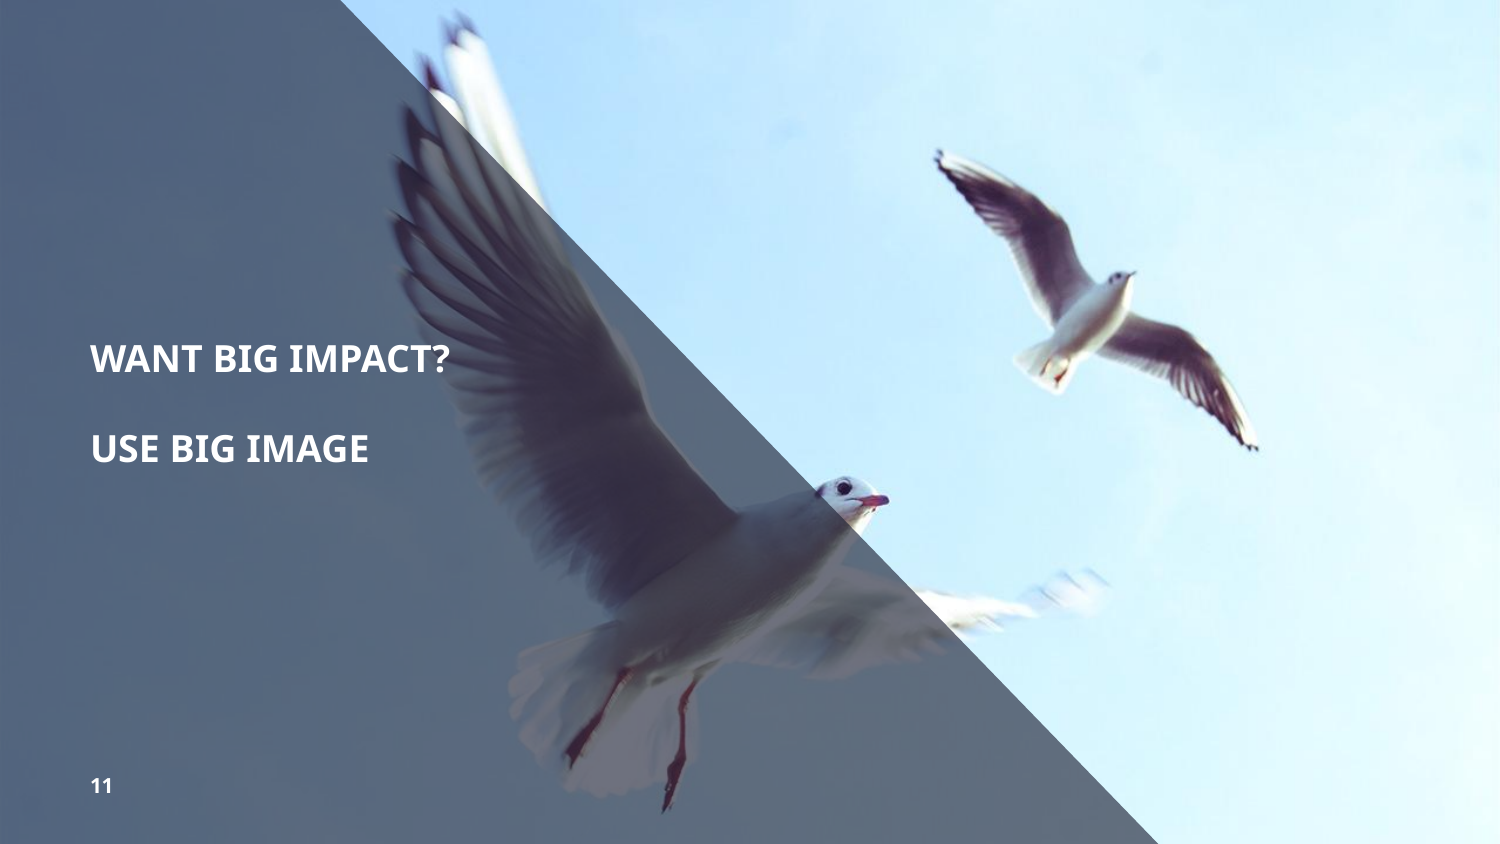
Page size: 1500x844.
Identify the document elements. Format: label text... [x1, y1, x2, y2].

slide_number ‹#› [75, 766, 165, 807]
picture [342, 0, 1500, 844]
title WANT BIG IMPACT? USE BIG IMAGE [75, 66, 467, 738]
